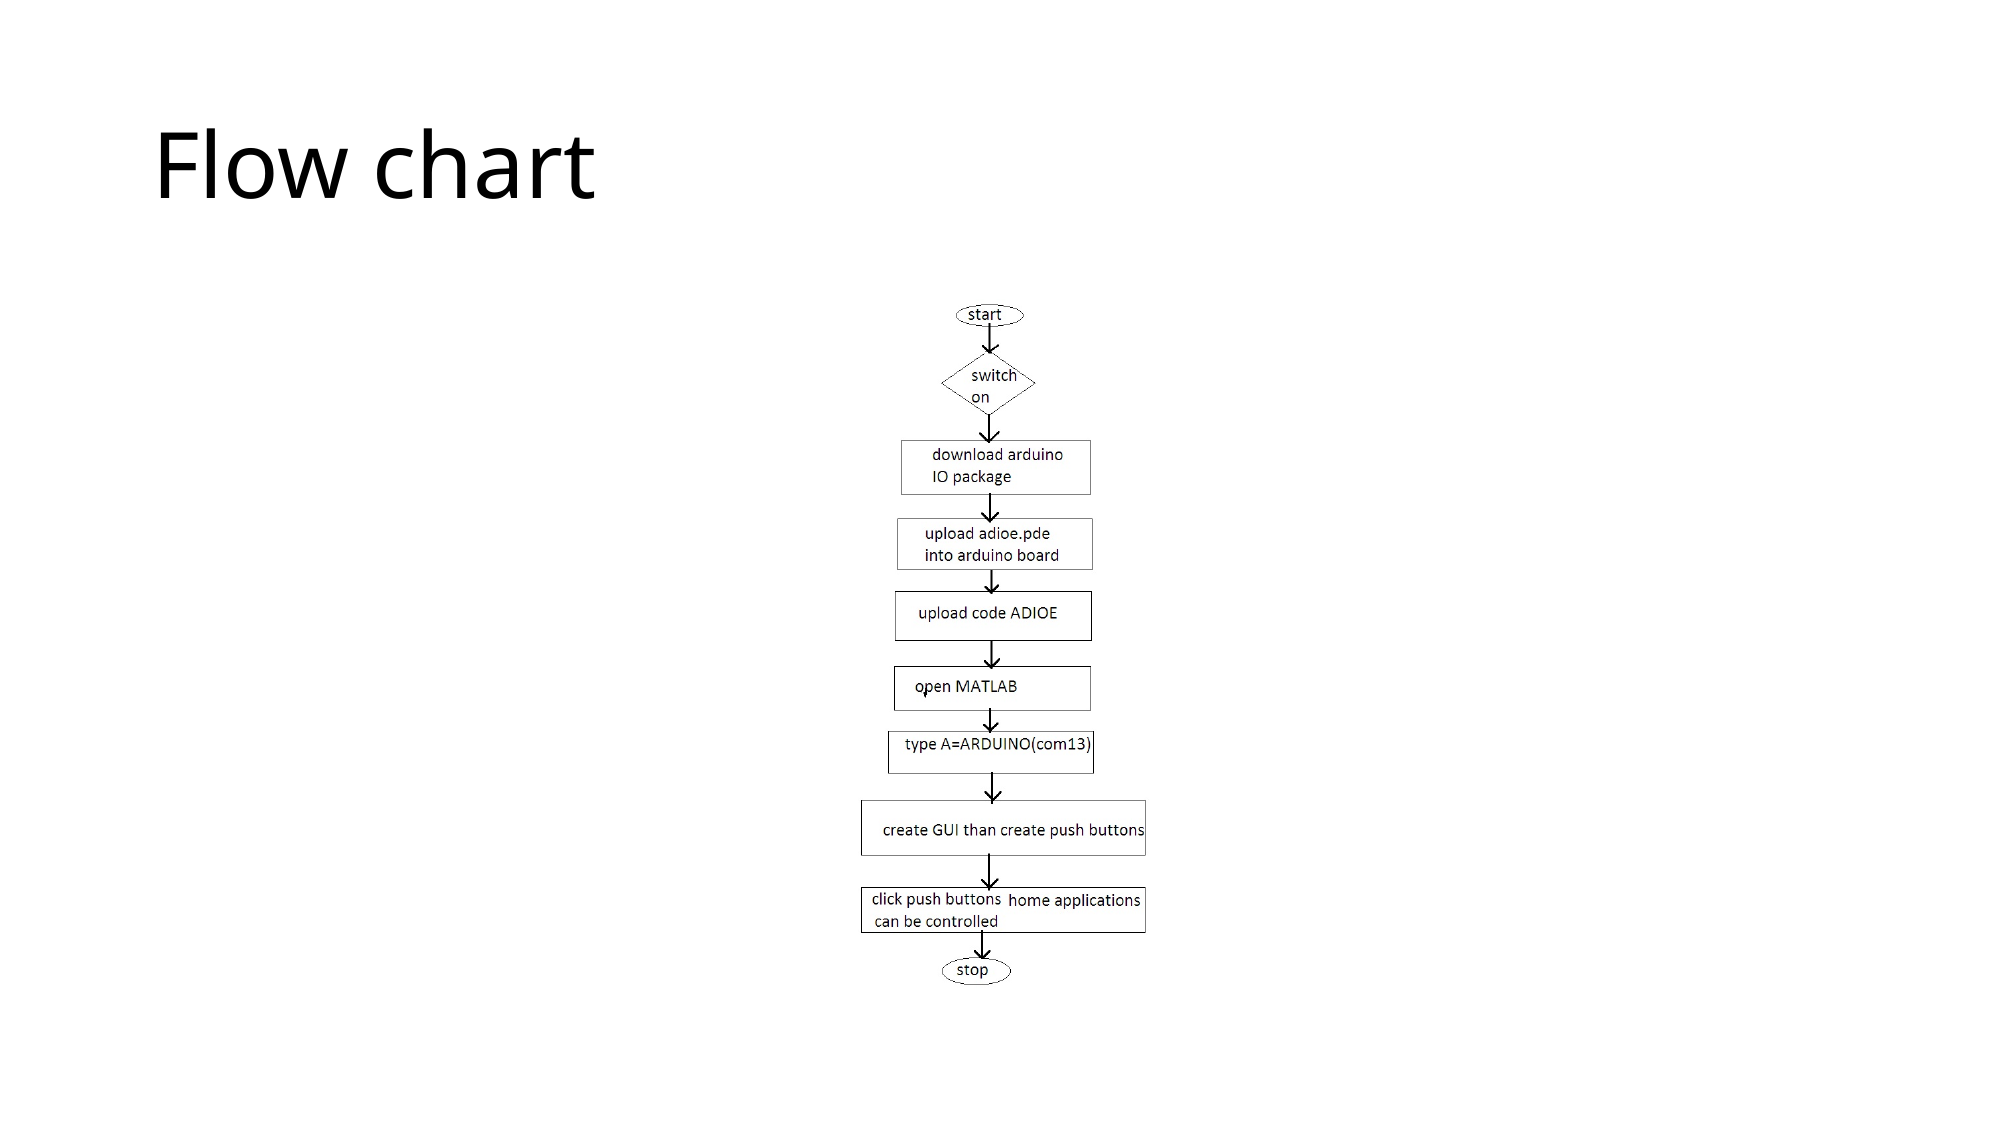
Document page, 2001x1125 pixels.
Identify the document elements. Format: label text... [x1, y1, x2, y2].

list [815, 299, 1185, 1014]
title Flow chart [137, 59, 1863, 278]
